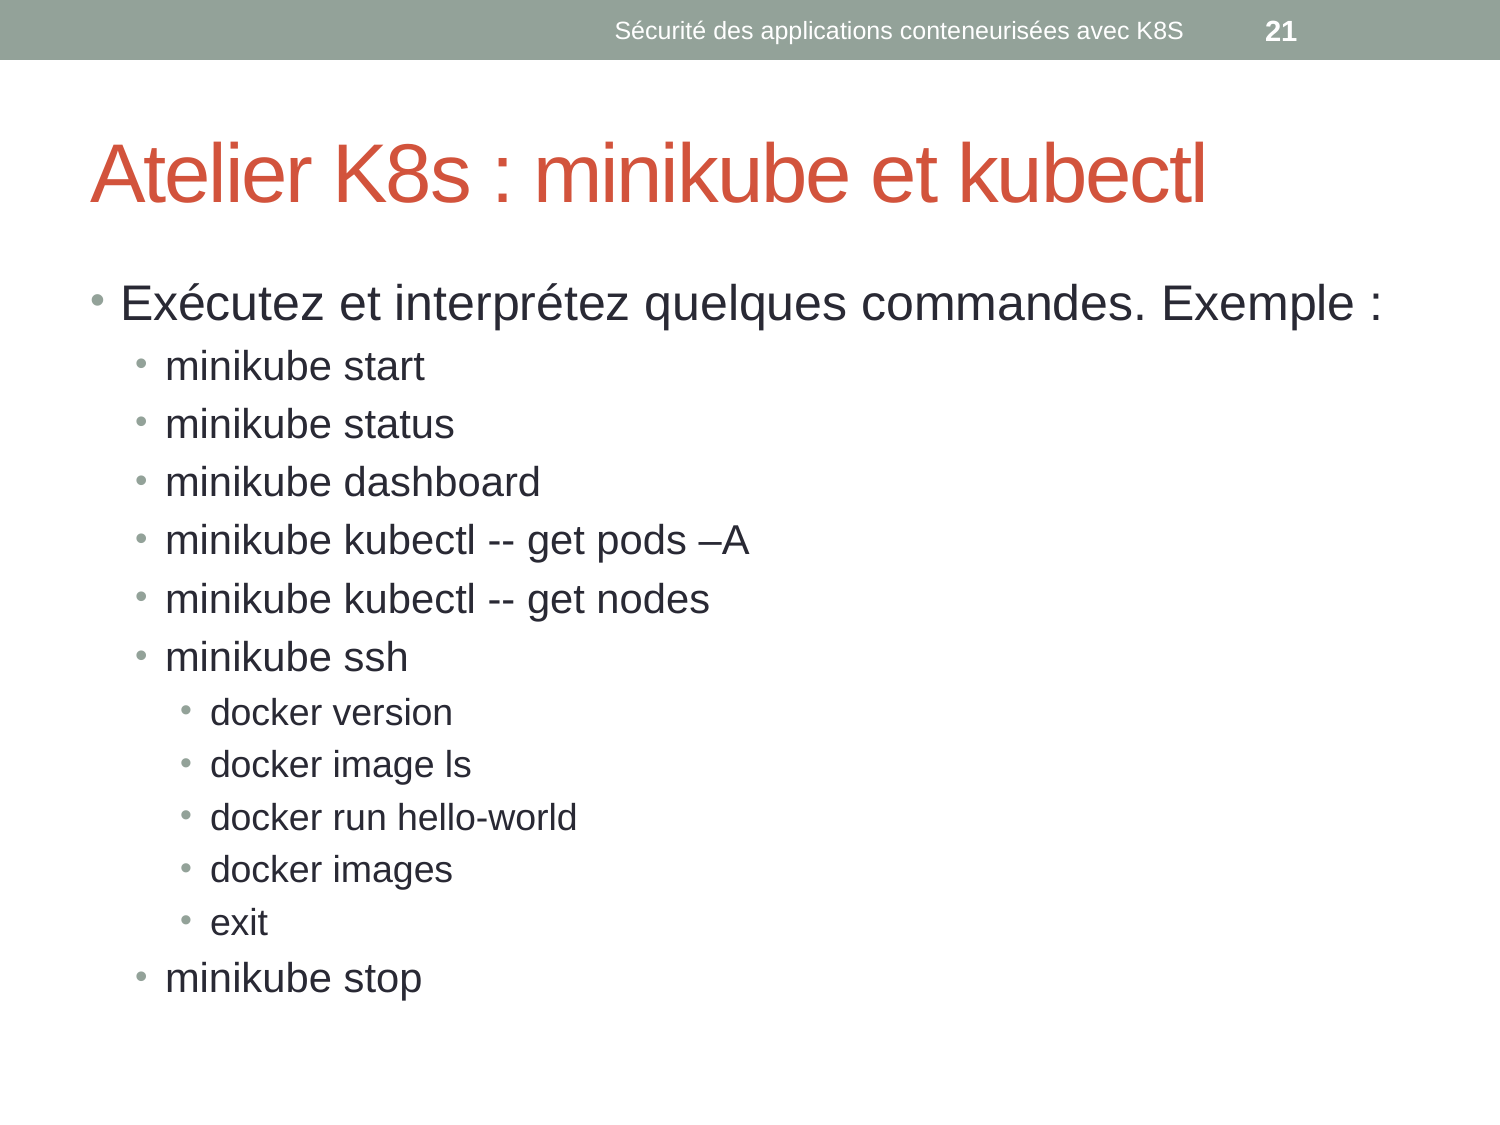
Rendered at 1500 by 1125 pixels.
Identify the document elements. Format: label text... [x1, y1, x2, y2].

slide_number 21 [1250, 3, 1425, 57]
title Atelier K8s : minikube et kubectl [75, 87, 1425, 250]
list Exécutez et interprétez quelques commandes. Exemple : minikube start minikube status minikube dashboard minikube kubectl -- get pods –A minikube kubectl -- get nodes minikube ssh docker version docker image ls docker run hello-world docker images exit minikube stop [75, 262, 1425, 1063]
footer Sécurité des applications conteneurisées avec K8S [562, 3, 1238, 57]
